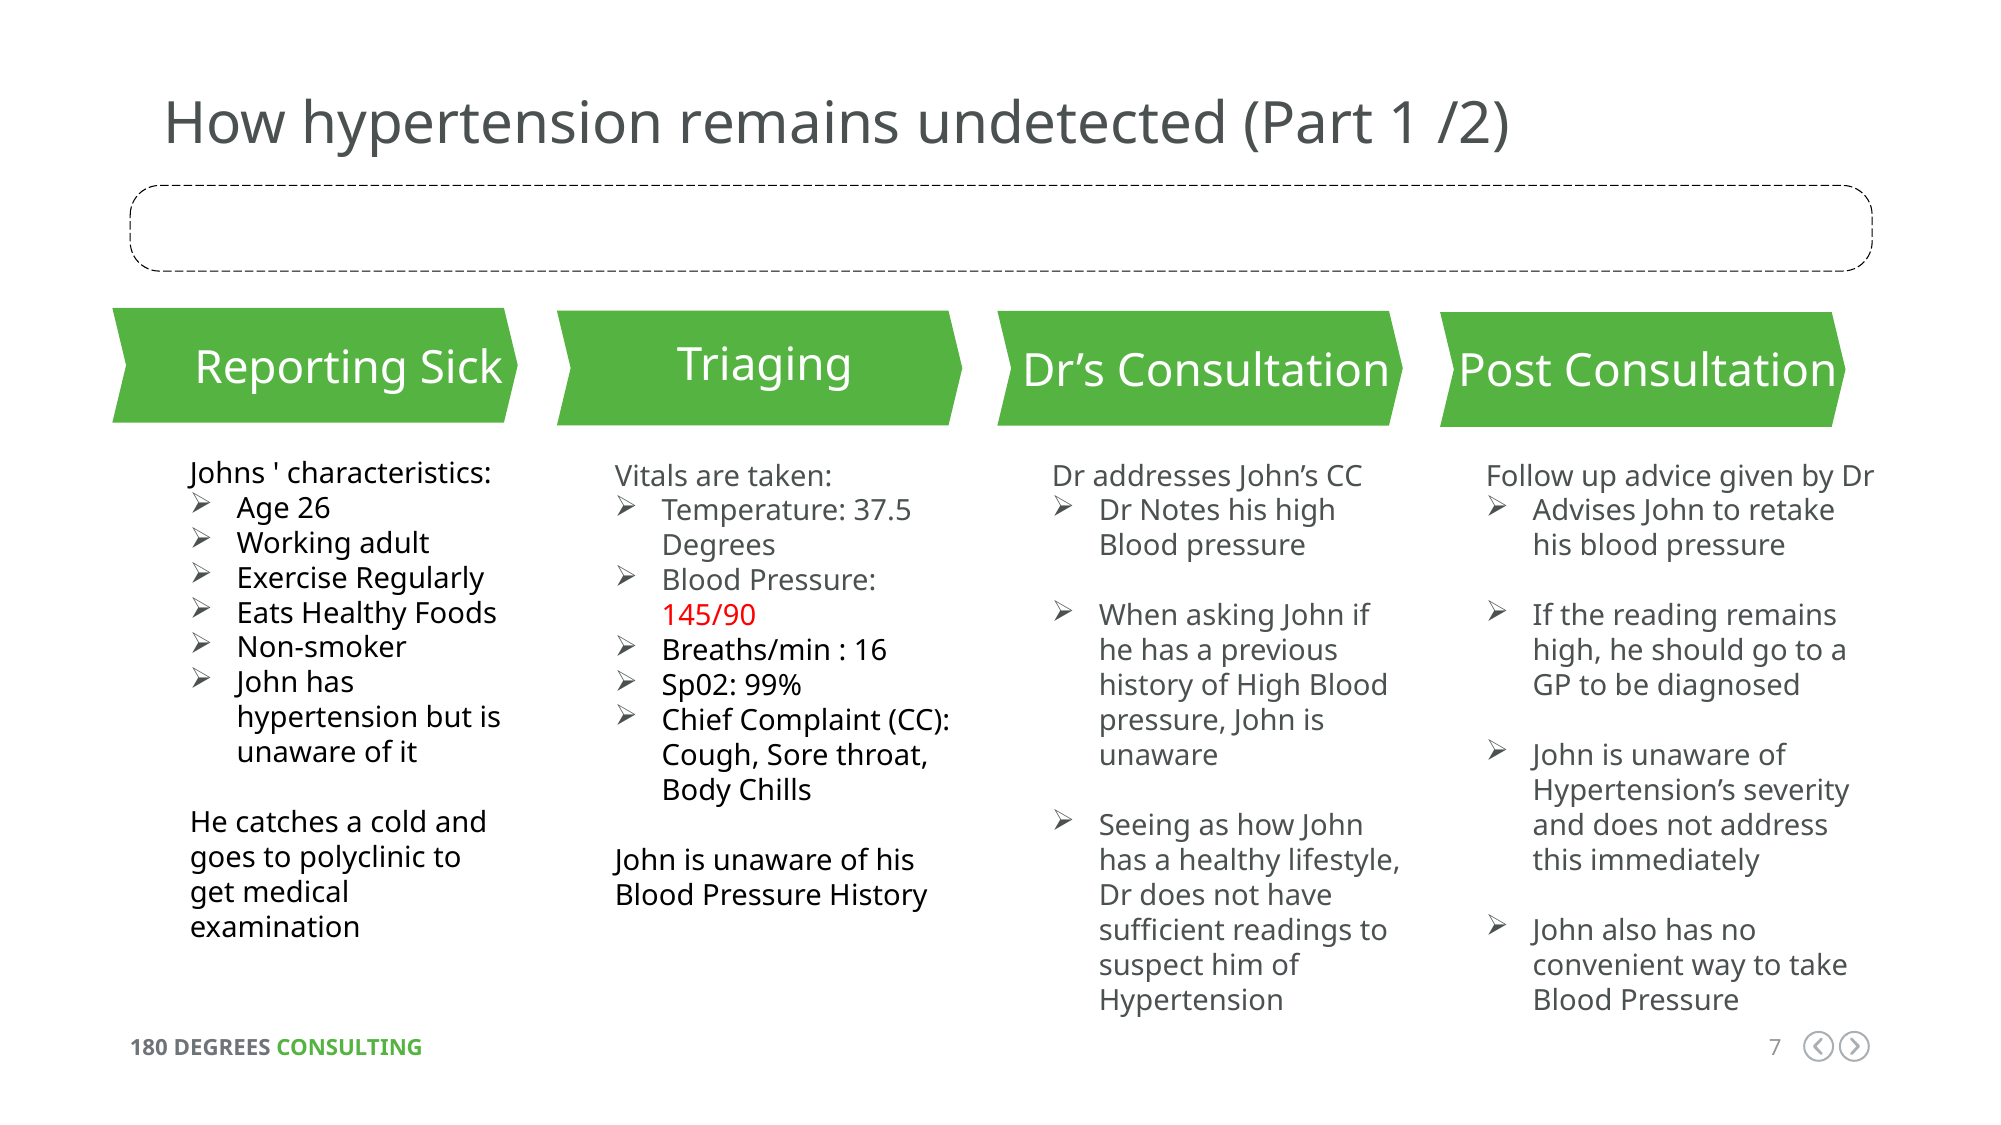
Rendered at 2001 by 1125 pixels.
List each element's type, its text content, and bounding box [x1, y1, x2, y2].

list Reporting Sick [112, 330, 548, 416]
list Johns ' characteristics: Age 26 Working adult Exercise Regularly Eats Healthy Foods Non-smoker John has hypertension but is unaware of it He catches a cold and goes to polyclinic to get medical examination [140, 446, 520, 944]
text_box Post Consultation [1430, 333, 1866, 419]
text_box Triaging [547, 327, 983, 414]
list How hypertension remains undetected (Part 1 /2) [125, 52, 1866, 156]
list Dr addresses John’s CC Dr Notes his high Blood pressure When asking John if he has a previous history of High Blood pressure, John is unaware Seeing as how John has a healthy lifestyle, Dr does not have sufficient readings to suspect him of Hypertension [1002, 449, 1421, 947]
list Follow up advice given by Dr Advises John to retake his blood pressure If the reading remains high, he should go to a GP to be diagnosed John is unaware of Hypertension’s severity and does not address this immediately John also has no convenient way to take Blood Pressure [1436, 449, 1888, 947]
list Vitals are taken: Temperature: 37.5 Degrees Blood Pressure: 145/90 Breaths/min : 16 Sp02: 99% Chief Complaint (CC): Cough, Sore throat, Body Chills John is unaware of his Blood Pressure History [565, 449, 985, 947]
text_box The flow chart demonstrates how hypertension remains undetected during the current process of reporting sick. It exemplifies how the First reading of High Blood Pressure is overlooked in a clinical setting. [128, 183, 1875, 274]
text_box Dr’s Consultation [989, 333, 1424, 420]
